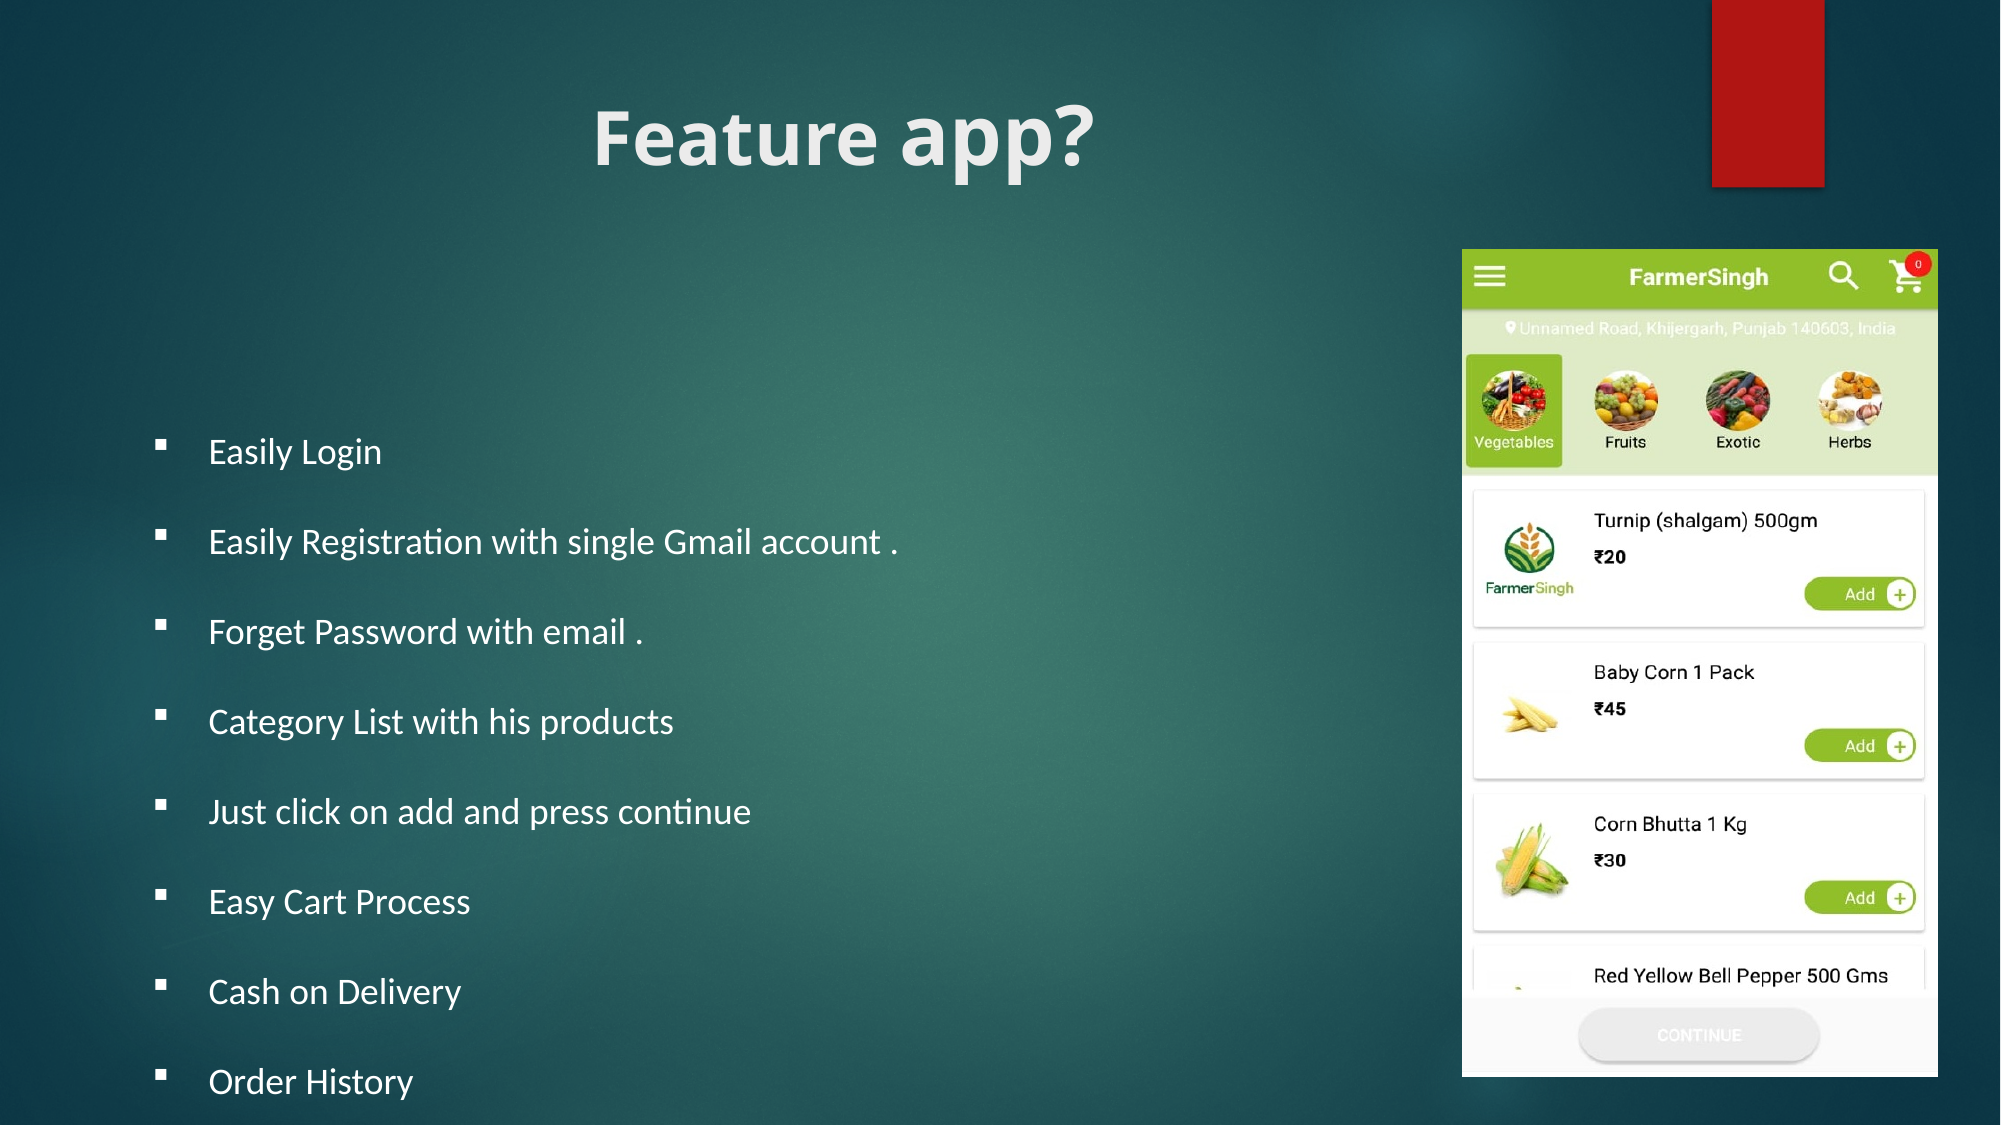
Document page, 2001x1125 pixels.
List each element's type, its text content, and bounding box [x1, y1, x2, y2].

picture [0, 0, 2001, 1125]
text_box Easily Login Easily Registration with single Gmail account . Forget Password with email . Category List with his products Just click on add and press continue Easy Cart Process Cash on Delivery Order History [137, 374, 1288, 1110]
title Feature app? [37, 74, 1649, 225]
